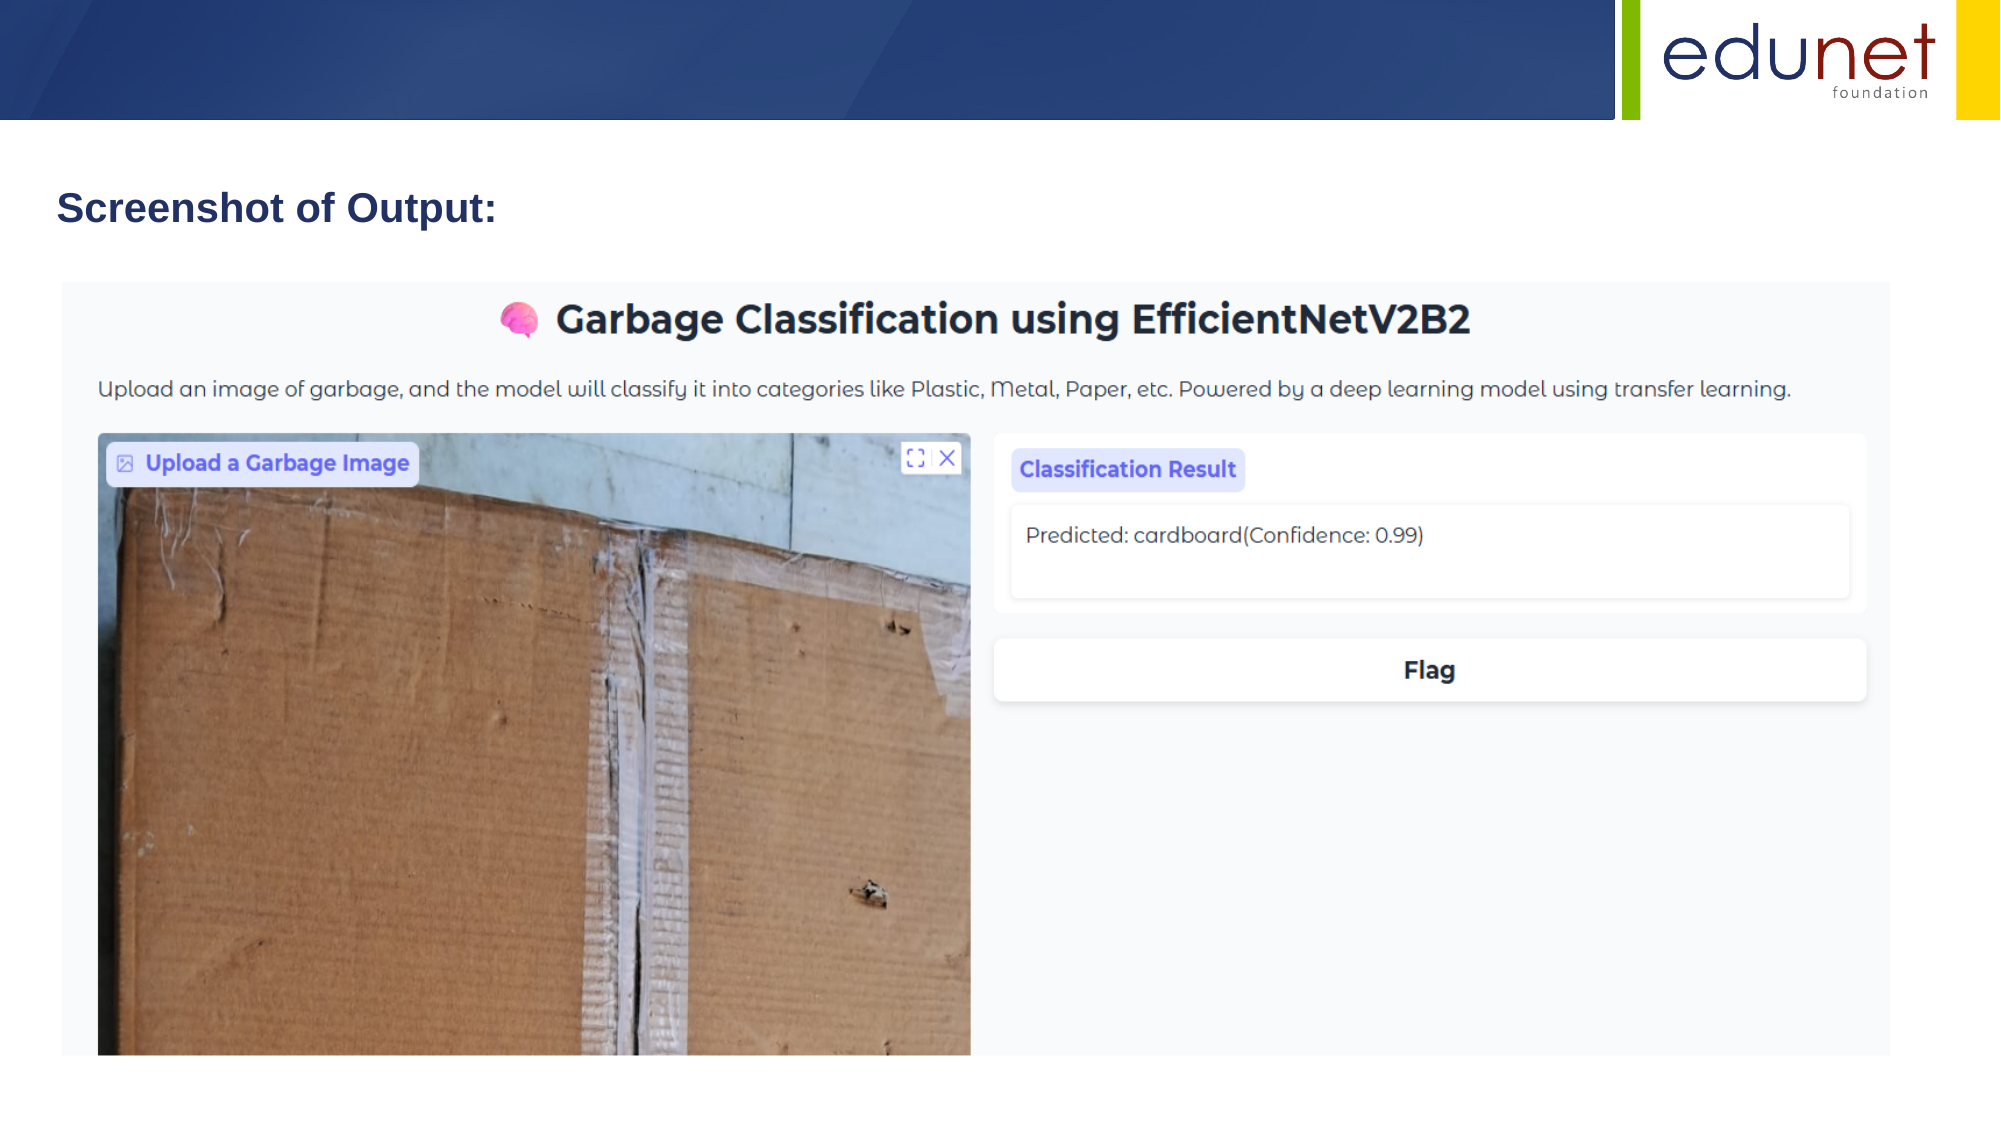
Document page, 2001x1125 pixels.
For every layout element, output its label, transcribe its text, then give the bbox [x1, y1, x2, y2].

picture [1652, 12, 1948, 108]
picture [62, 281, 1890, 1077]
text_box Screenshot of Output: [41, 172, 1043, 238]
